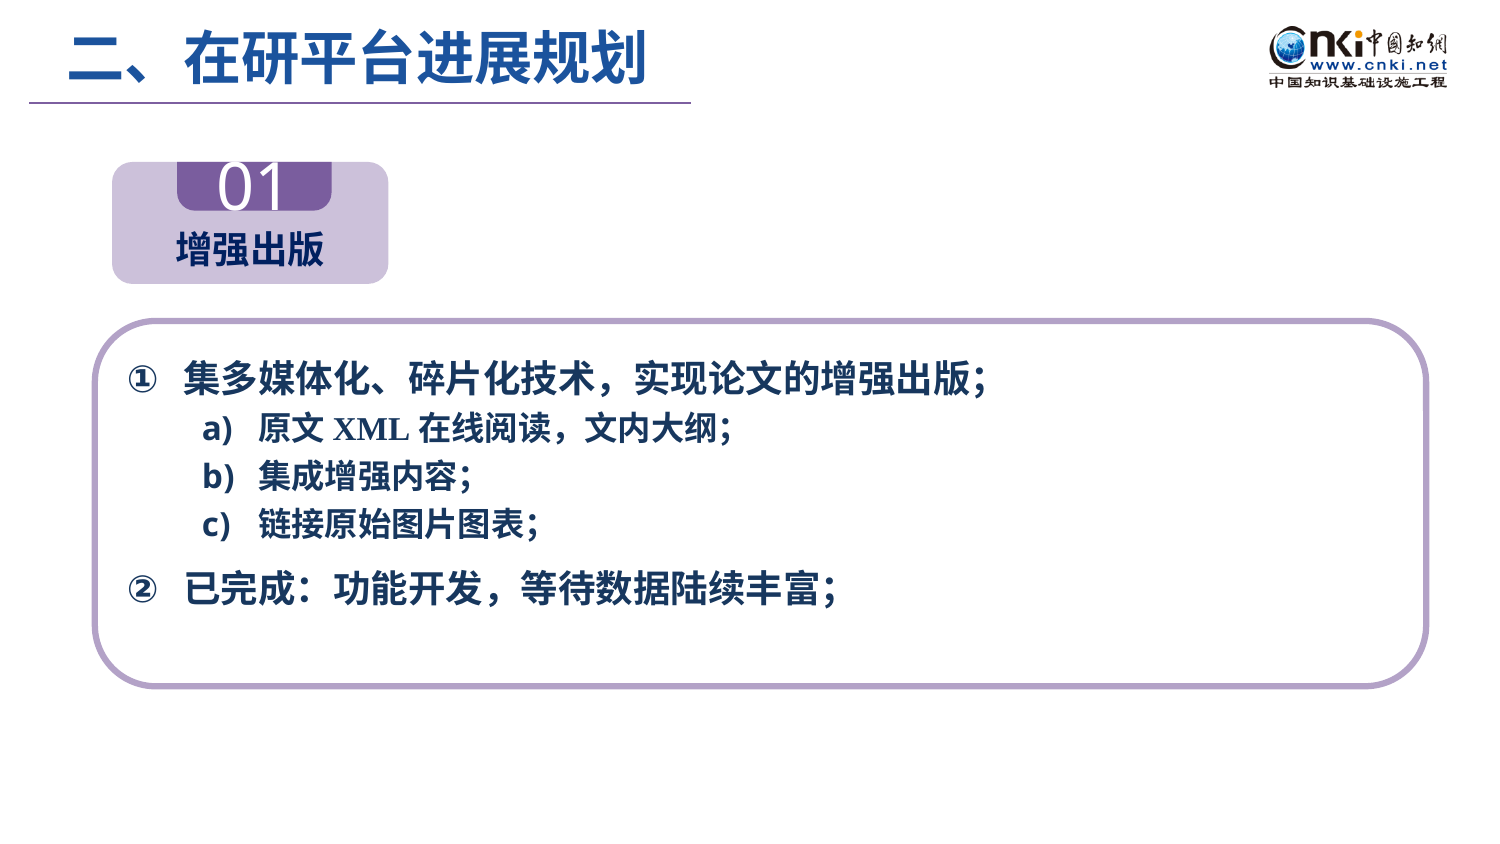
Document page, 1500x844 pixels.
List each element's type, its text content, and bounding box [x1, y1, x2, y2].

text_box [115, 671, 1406, 687]
text_box [113, 320, 1408, 338]
text_box [94, 339, 112, 668]
text_box 二、在研平台进展规划 [51, 20, 688, 93]
text_box 01 [177, 161, 332, 211]
picture [1269, 26, 1447, 88]
text_box 增强出版 [112, 161, 389, 284]
text_box 集多媒体化、碎片化技术，实现论文的增强出版； 原文XML在线阅读，文内大纲； 集成增强内容； 链接原始图片图表； 已完成：功能开发，等待数据陆续丰富； [112, 338, 1427, 671]
